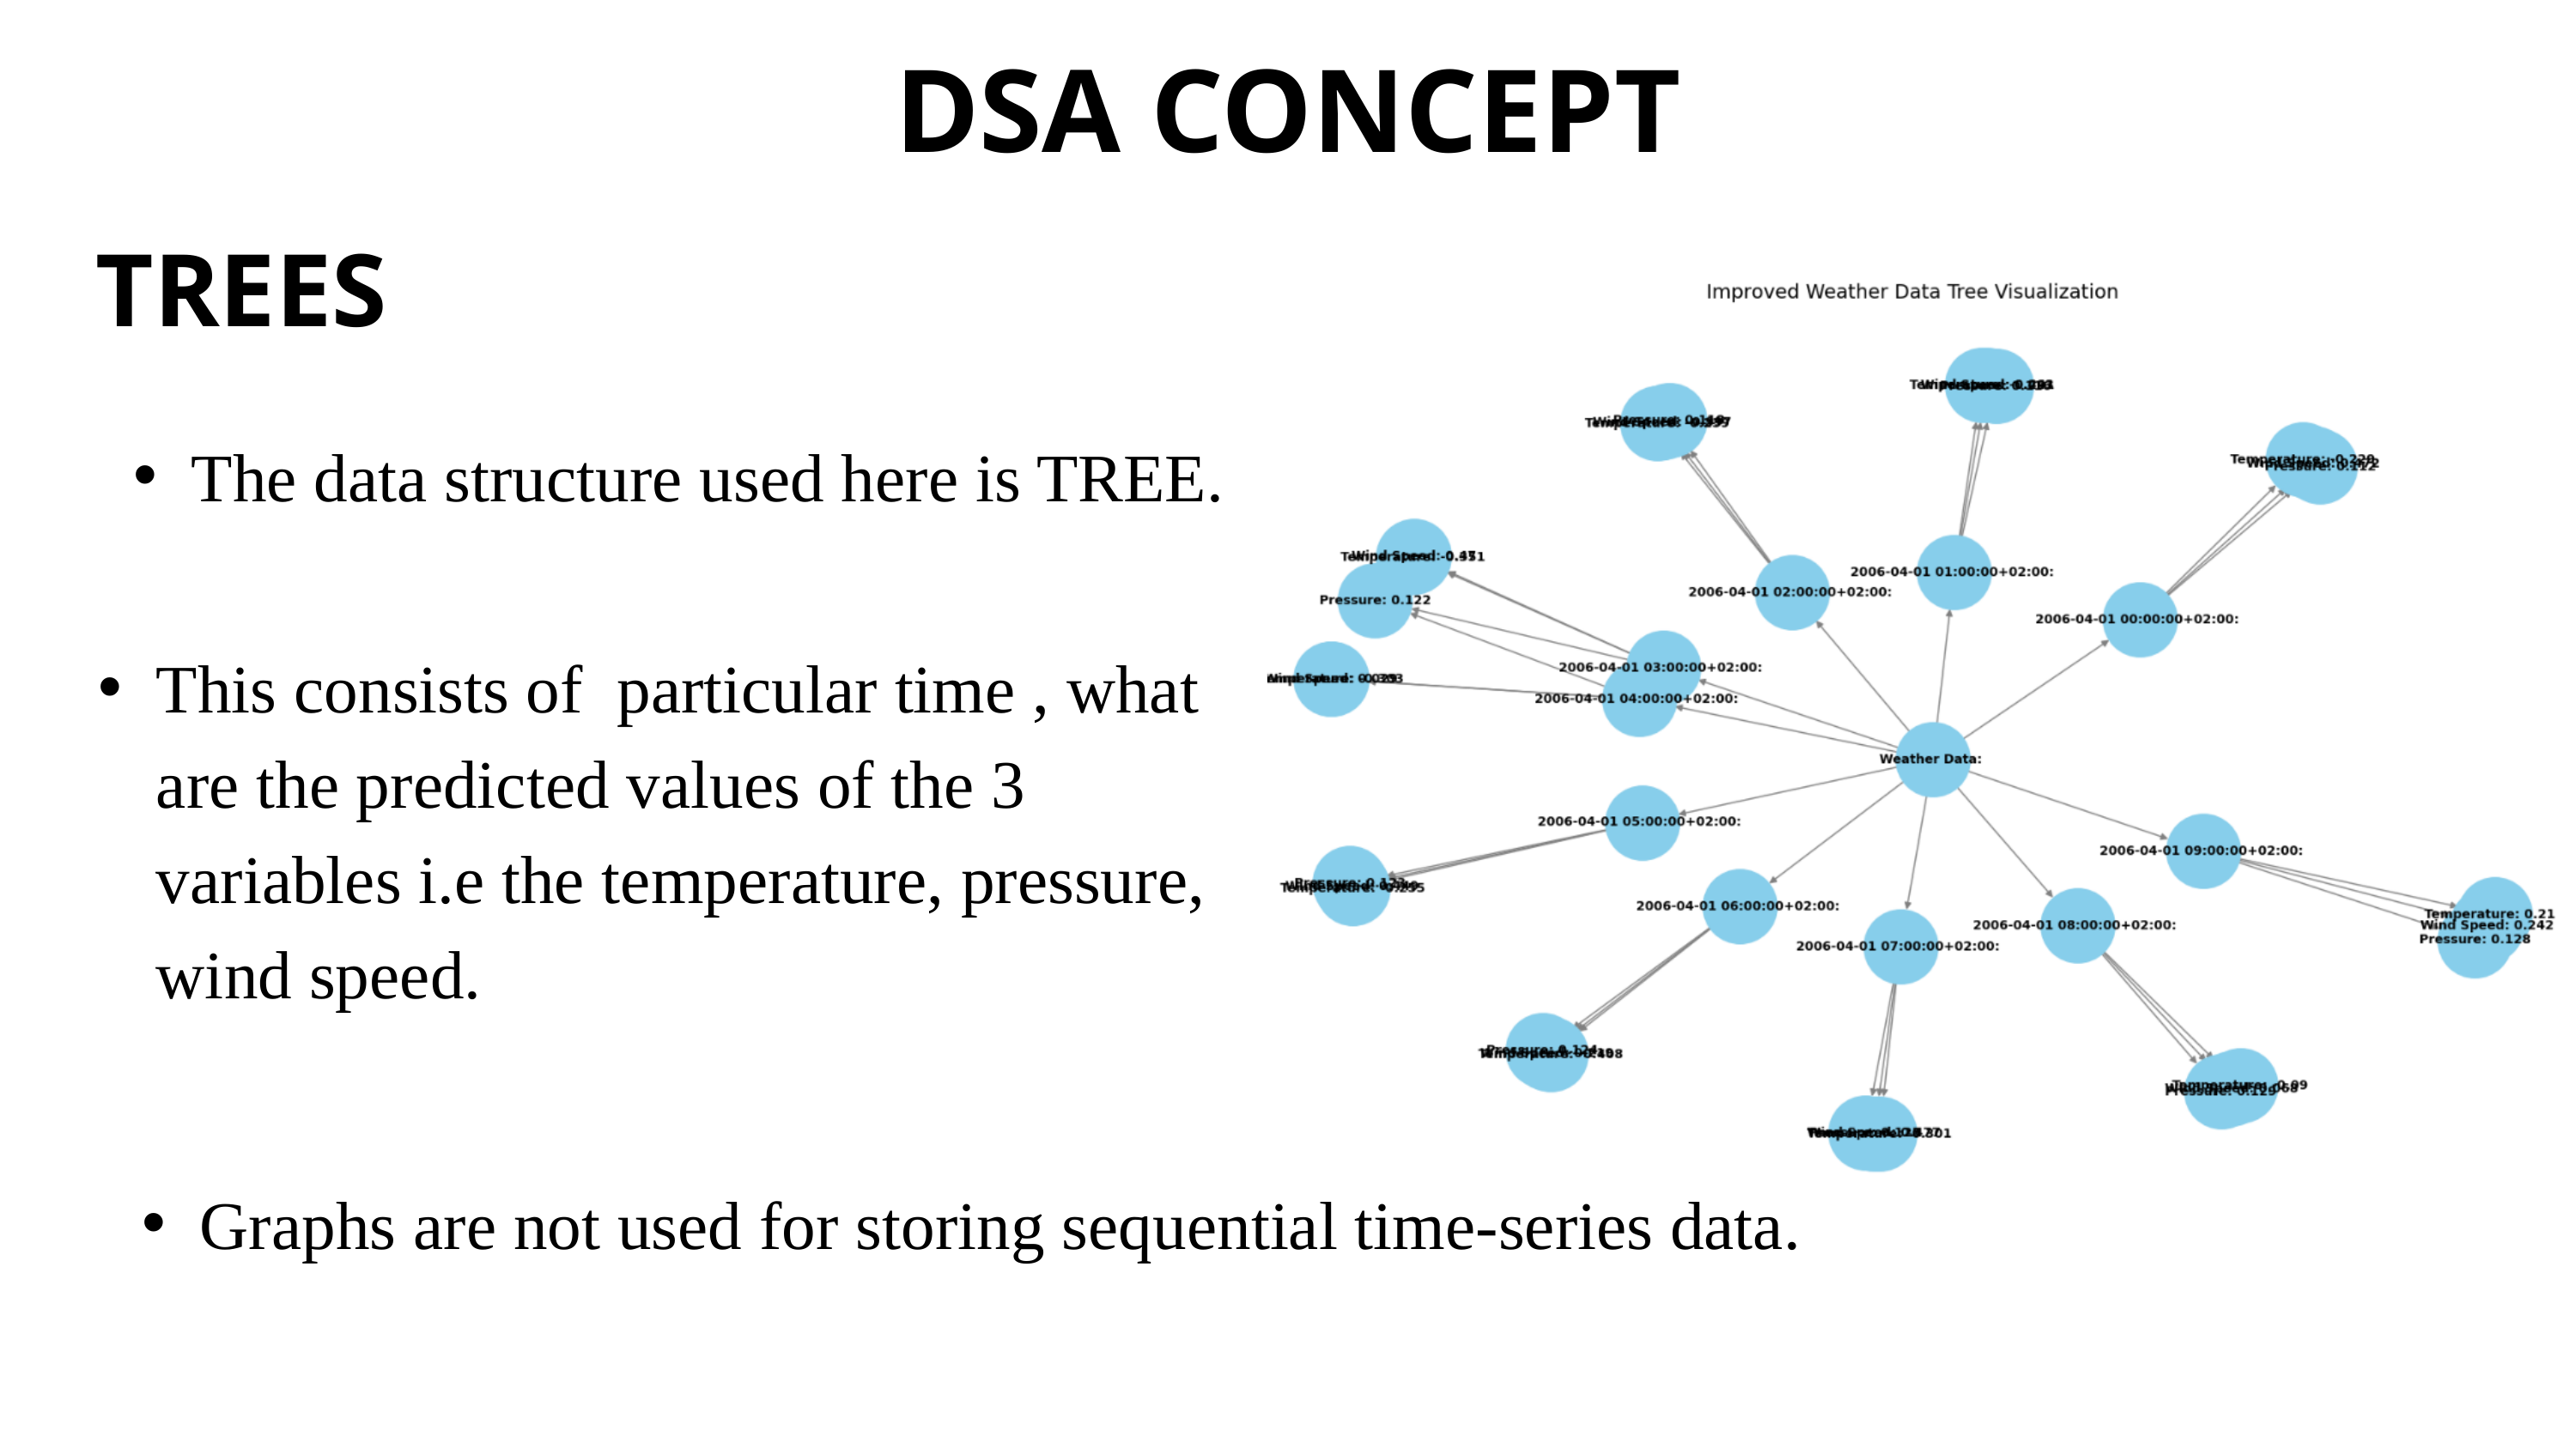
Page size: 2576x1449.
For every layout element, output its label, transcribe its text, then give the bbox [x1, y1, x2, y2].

text_box This consists of particular time , what are the predicted values of the 3 variables i.e the temperature, pressure, wind speed. [40, 631, 1260, 1013]
text_box [1267, 266, 2555, 1190]
text_box The data structure used here is TREE. [33, 420, 1267, 516]
text_box Graphs are not used for storing sequential time-series data. [33, 1167, 1854, 1264]
text_box DSA CONCEPT [866, 15, 1710, 176]
text_box TREES [75, 206, 409, 347]
